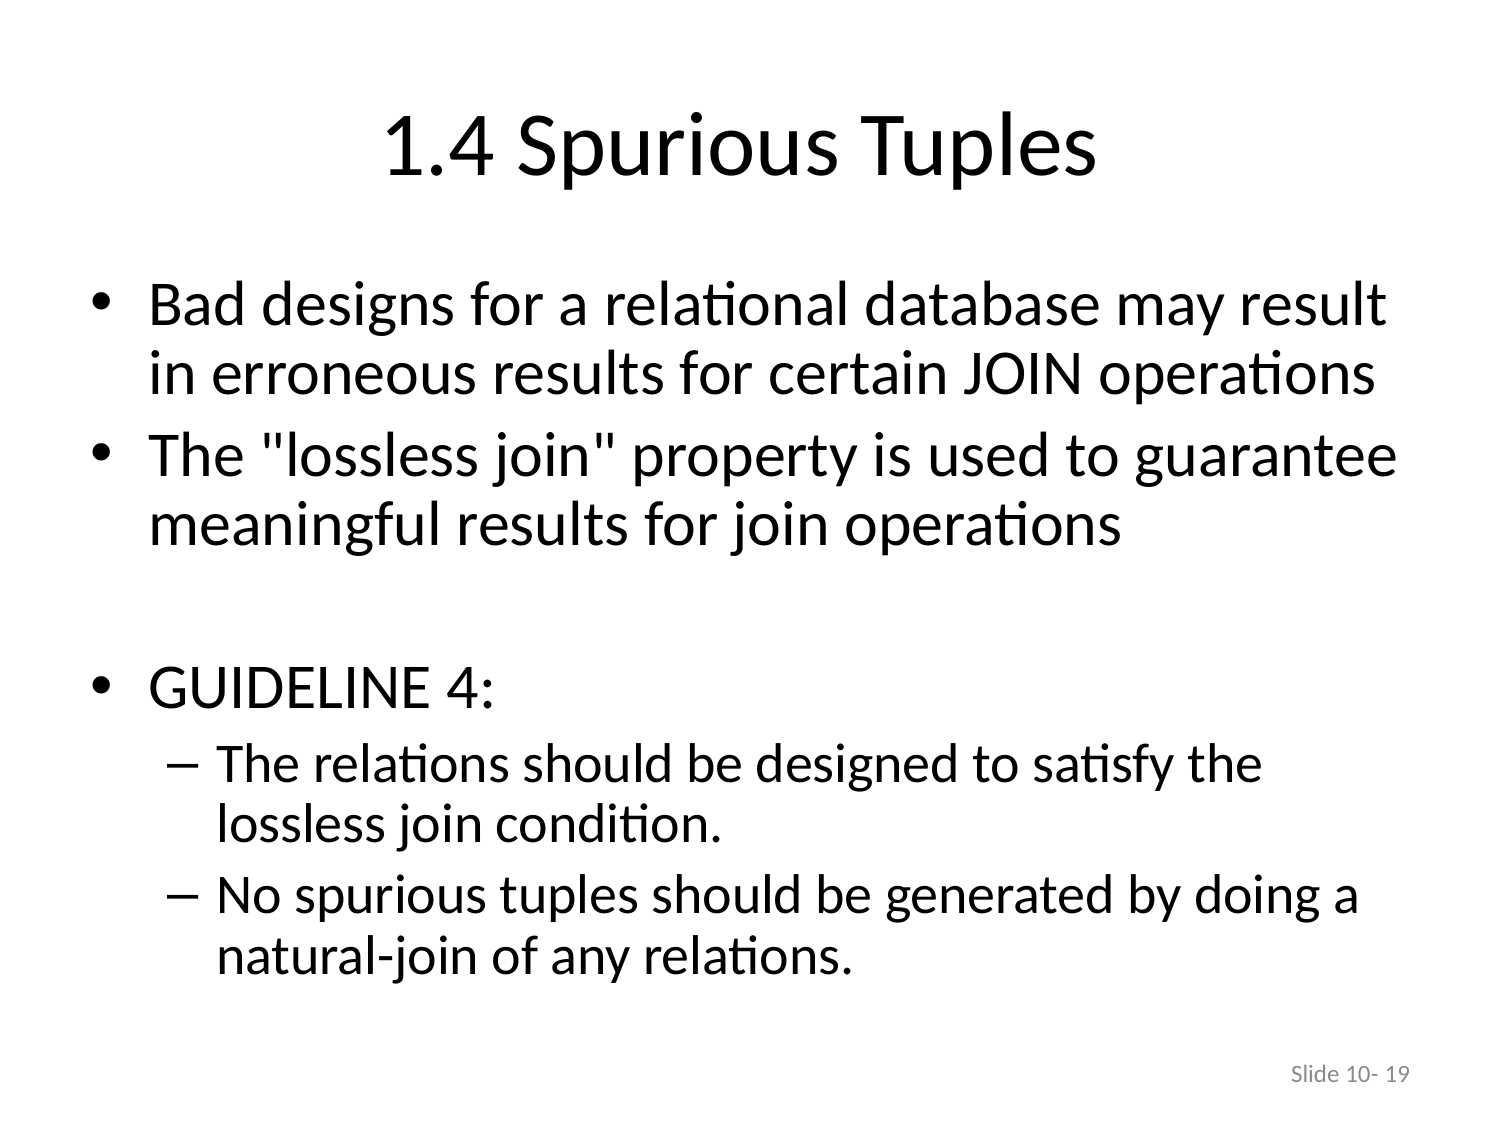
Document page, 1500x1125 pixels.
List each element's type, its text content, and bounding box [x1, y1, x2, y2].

slide_number Slide 10- 19 [1074, 1042, 1425, 1103]
list Bad designs for a relational database may result in erroneous results for certain JOIN operations The "lossless join" property is used to guarantee meaningful results for join operations GUIDELINE 4: The relations should be designed to satisfy the lossless join condition. No spurious tuples should be generated by doing a natural-join of any relations. [75, 262, 1425, 1005]
title 1.4 Spurious Tuples [75, 45, 1425, 233]
